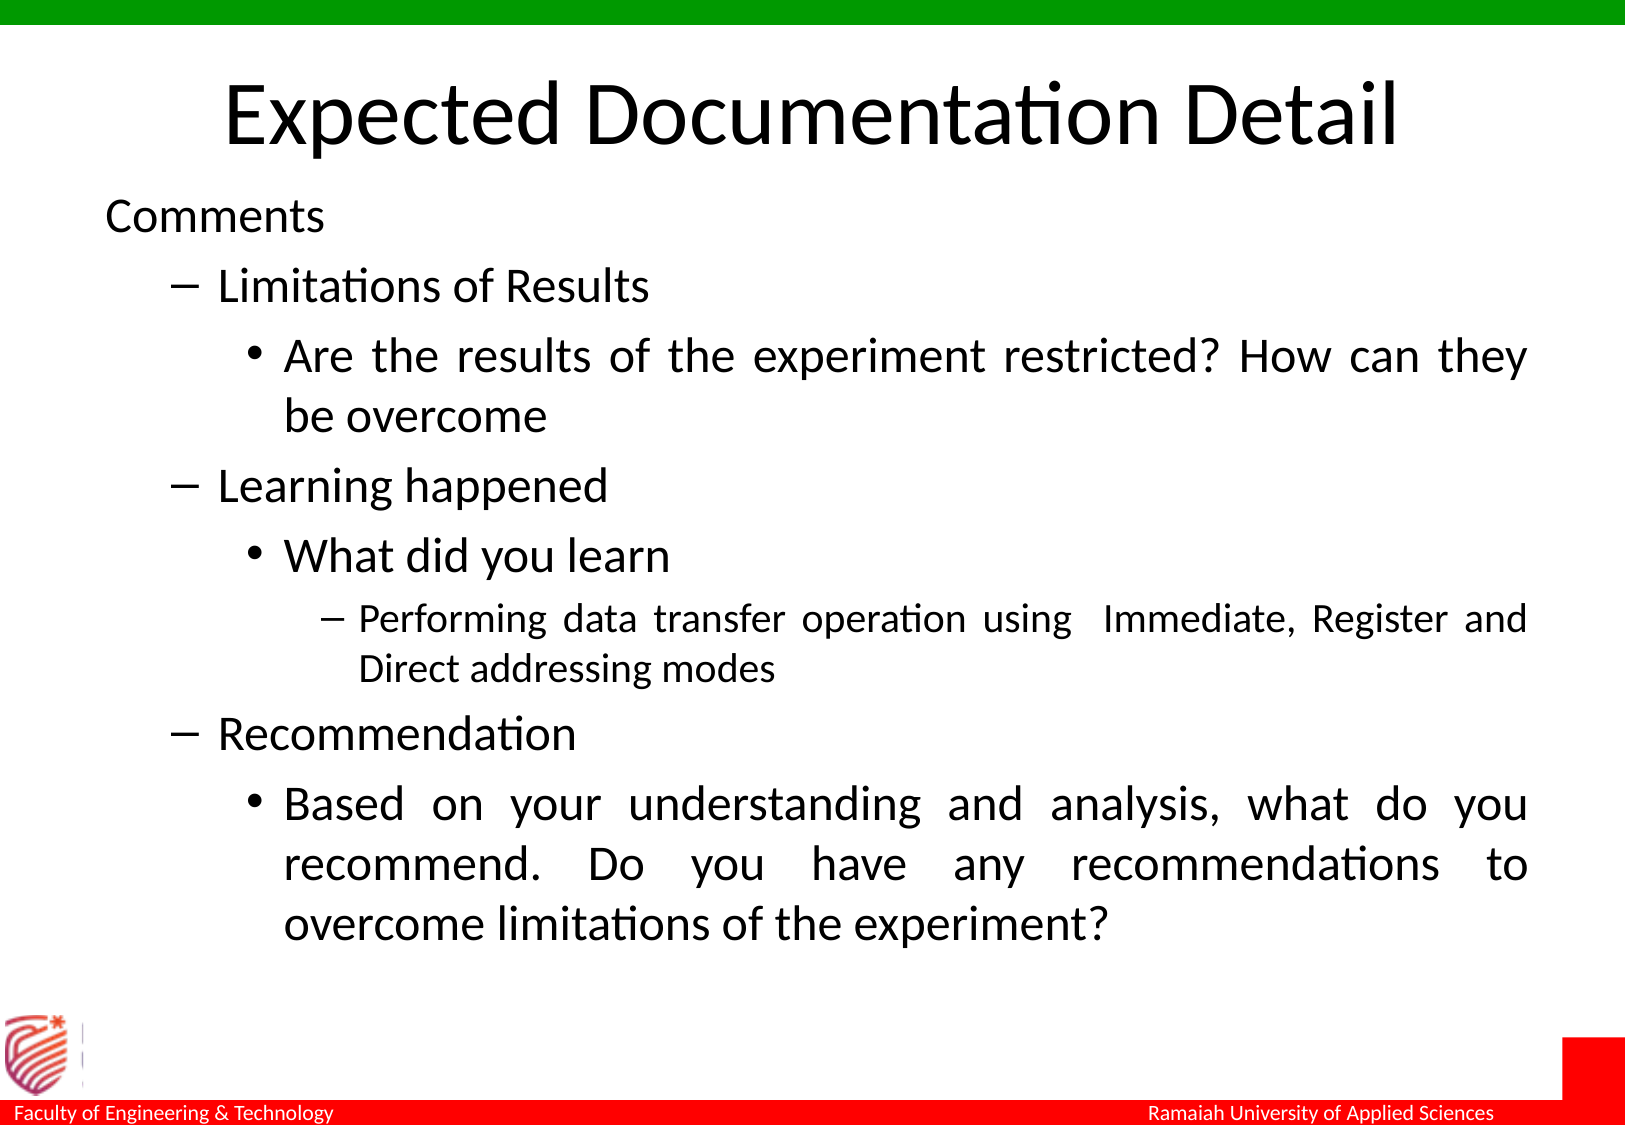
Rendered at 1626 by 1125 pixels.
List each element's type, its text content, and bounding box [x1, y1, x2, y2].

picture [5, 1015, 84, 1096]
list Comments Limitations of Results Are the results of the experiment restricted? How can they be overcome Learning happened What did you learn Performing data transfer operation using Immediate, Register and Direct addressing modes Recommendation Based on your understanding and analysis, what do you recommend. Do you have any recommendations to overcome limitations of the experiment? [81, 174, 1544, 918]
title Expected Documentation Detail [81, 45, 1544, 174]
